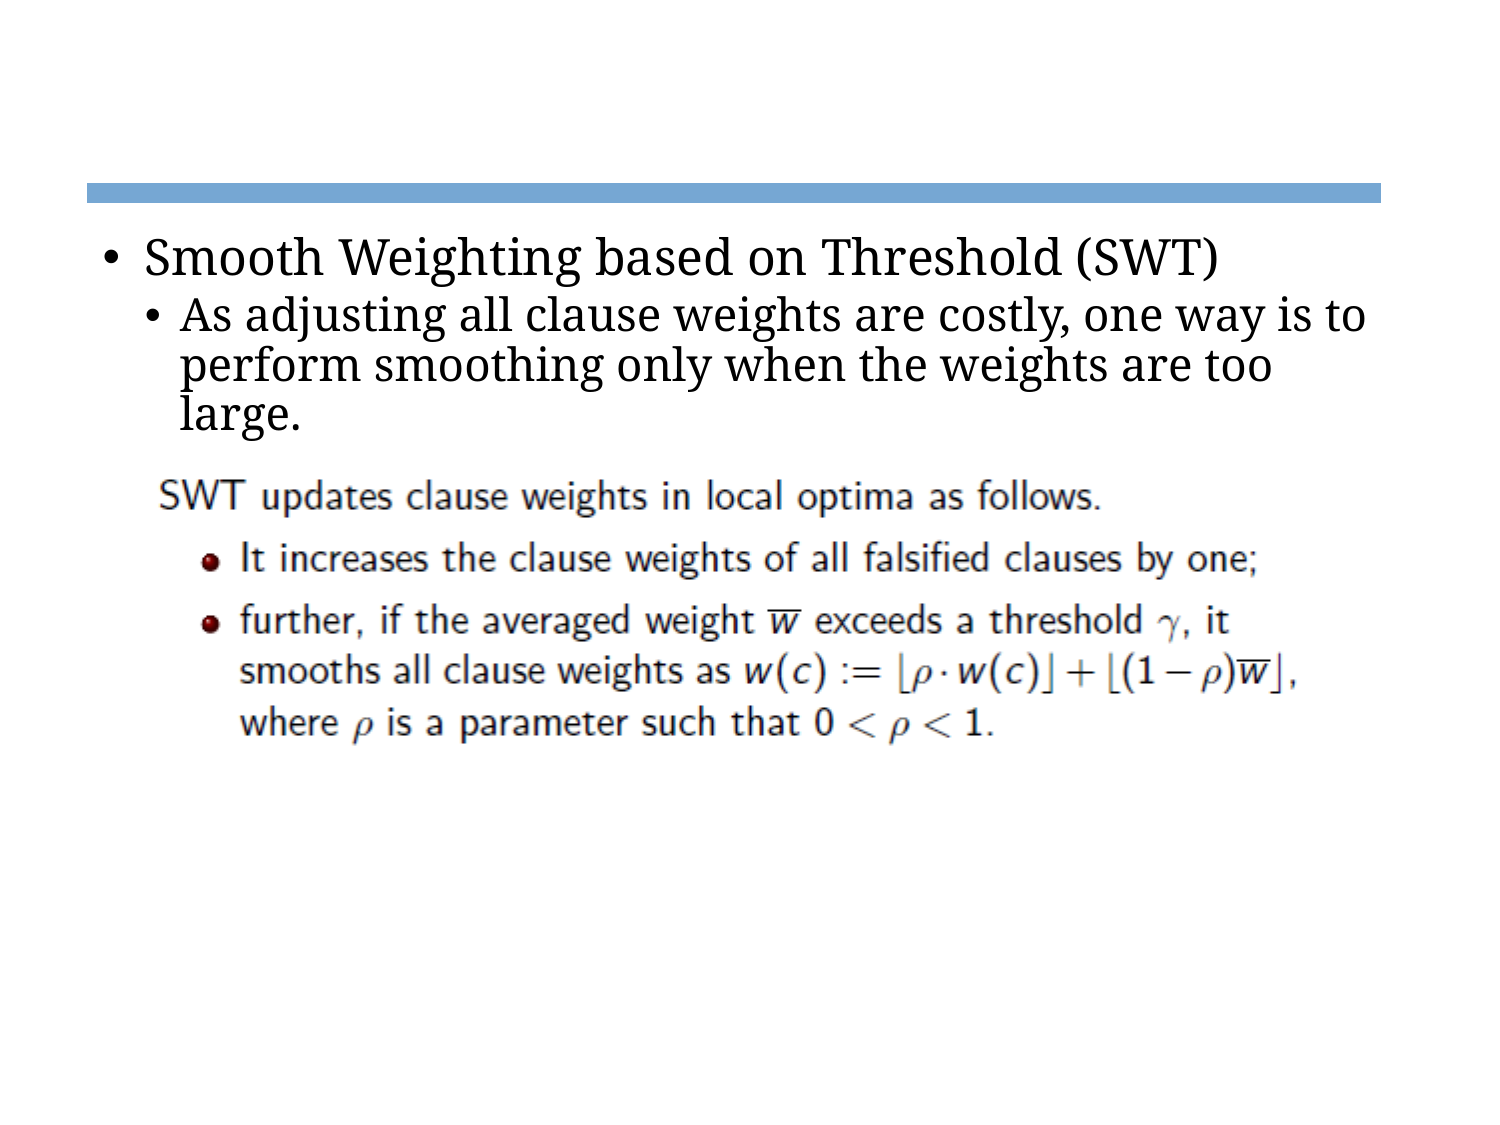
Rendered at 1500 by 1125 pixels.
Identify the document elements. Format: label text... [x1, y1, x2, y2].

list Smooth Weighting based on Threshold (SWT) As adjusting all clause weights are costly, one way is to perform smoothing only when the weights are too large. [87, 224, 1397, 1014]
picture [147, 456, 1321, 764]
